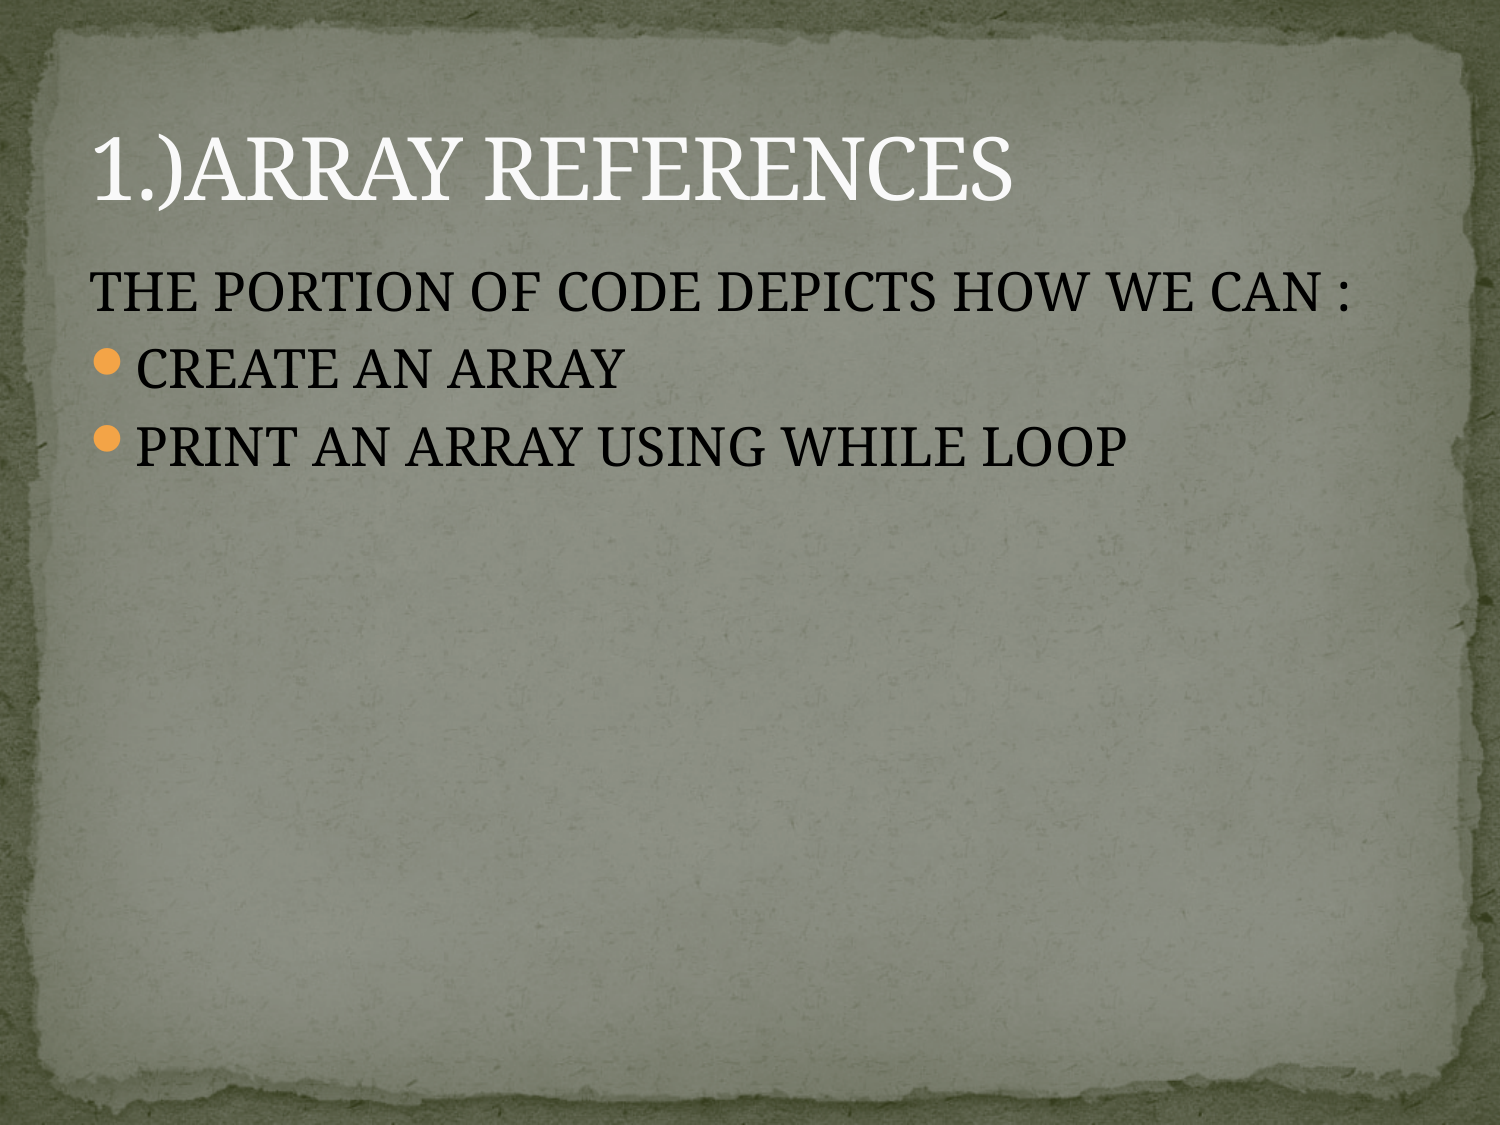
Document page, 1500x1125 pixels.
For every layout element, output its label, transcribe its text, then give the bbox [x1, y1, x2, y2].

title 1.)ARRAY REFERENCES [74, 24, 1425, 225]
list THE PORTION OF CODE DEPICTS HOW WE CAN : CREATE AN ARRAY PRINT AN ARRAY USING WHILE LOOP [75, 249, 1425, 1000]
